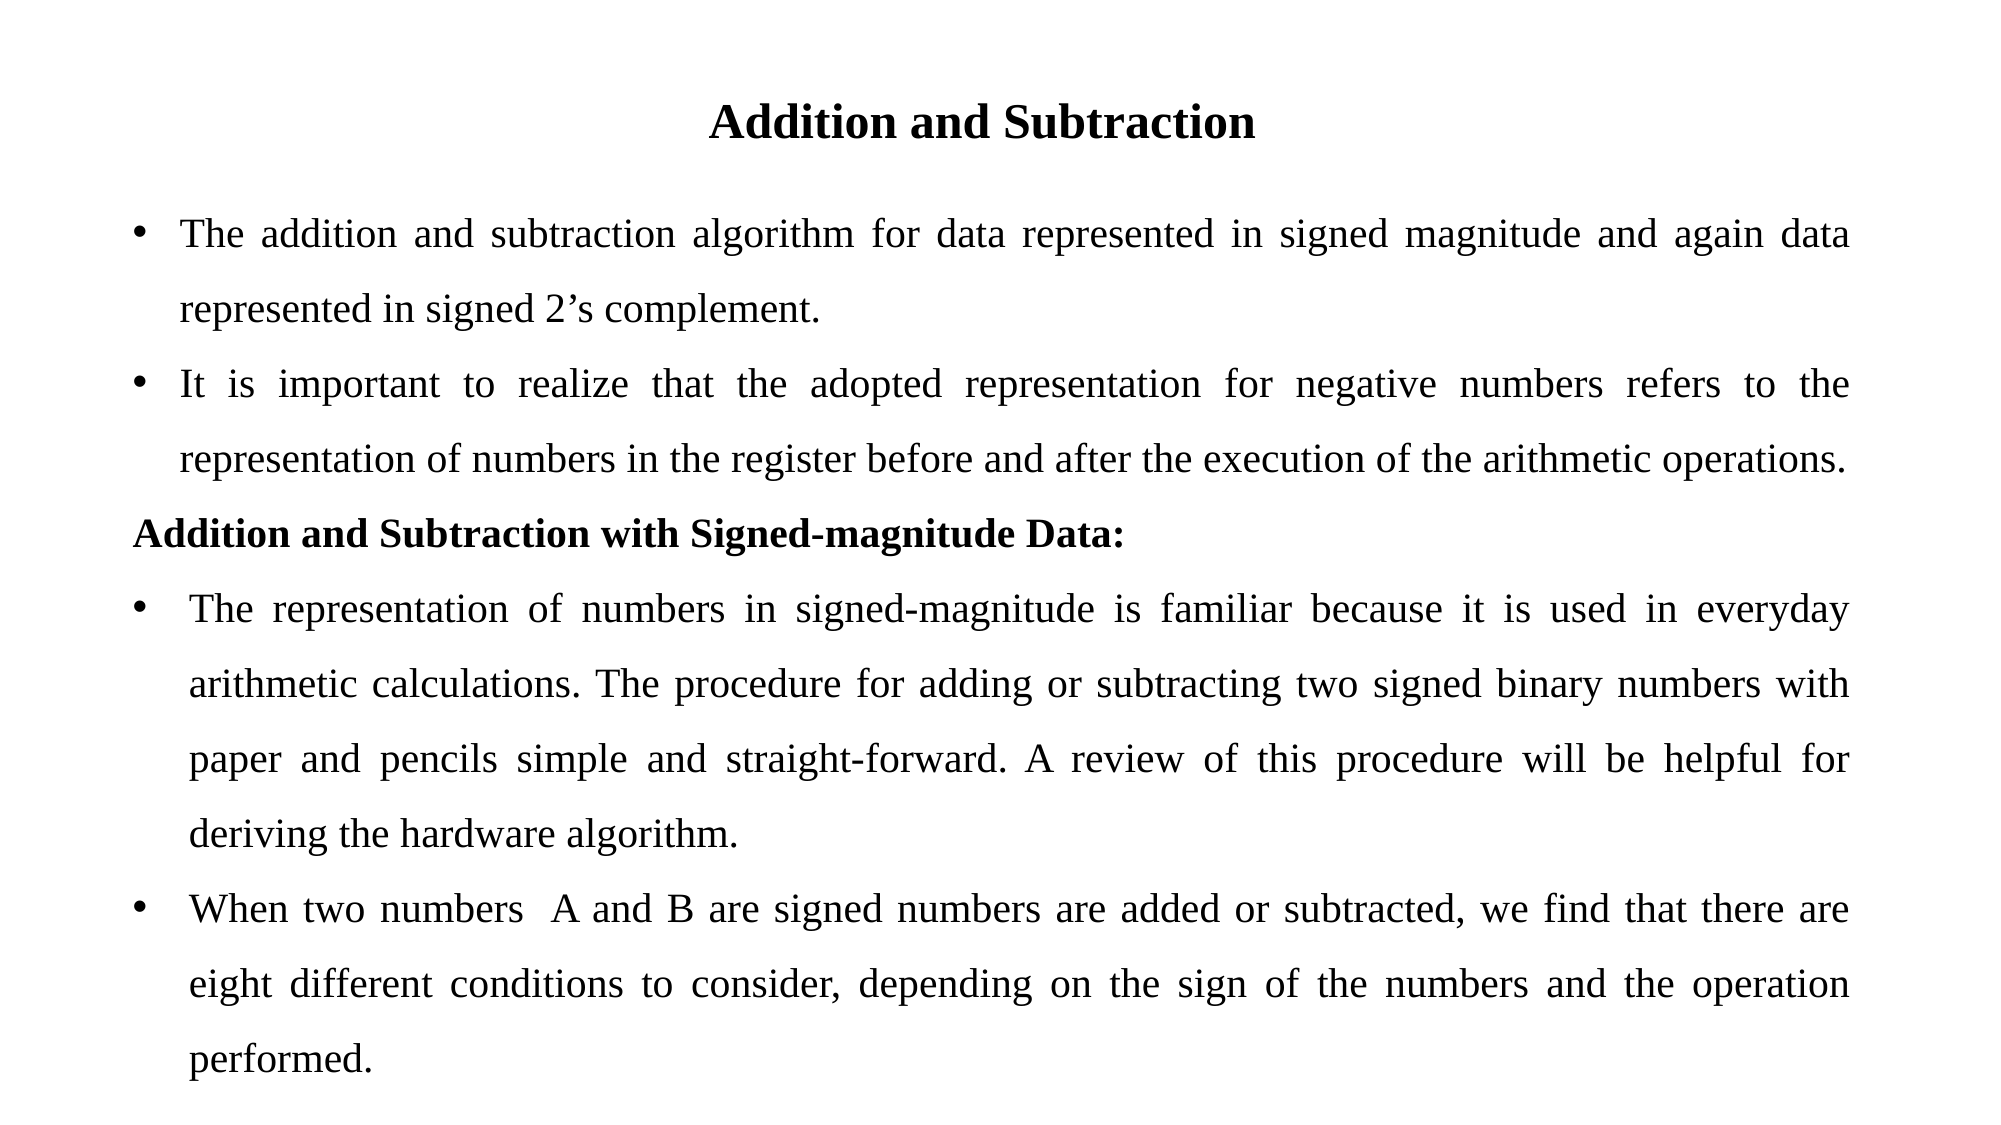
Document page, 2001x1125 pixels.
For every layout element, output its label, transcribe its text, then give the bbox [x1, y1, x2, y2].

text_box Addition and Subtraction [0, 51, 1975, 157]
text_box The addition and subtraction algorithm for data represented in signed magnitude and again data represented in signed 2’s complement. It is important to realize that the adopted representation for negative numbers refers to the representation of numbers in the register before and after the execution of the arithmetic operations. Addition and Subtraction with Signed-magnitude Data: The representation of numbers in signed-magnitude is familiar because it is used in everyday arithmetic calculations. The procedure for adding or subtracting two signed binary numbers with paper and pencils simple and straight-forward. A review of this procedure will be helpful for deriving the hardware algorithm. When two numbers A and B are signed numbers are added or subtracted, we find that there are eight different conditions to consider, depending on the sign of the numbers and the operation performed. [117, 173, 1867, 1089]
